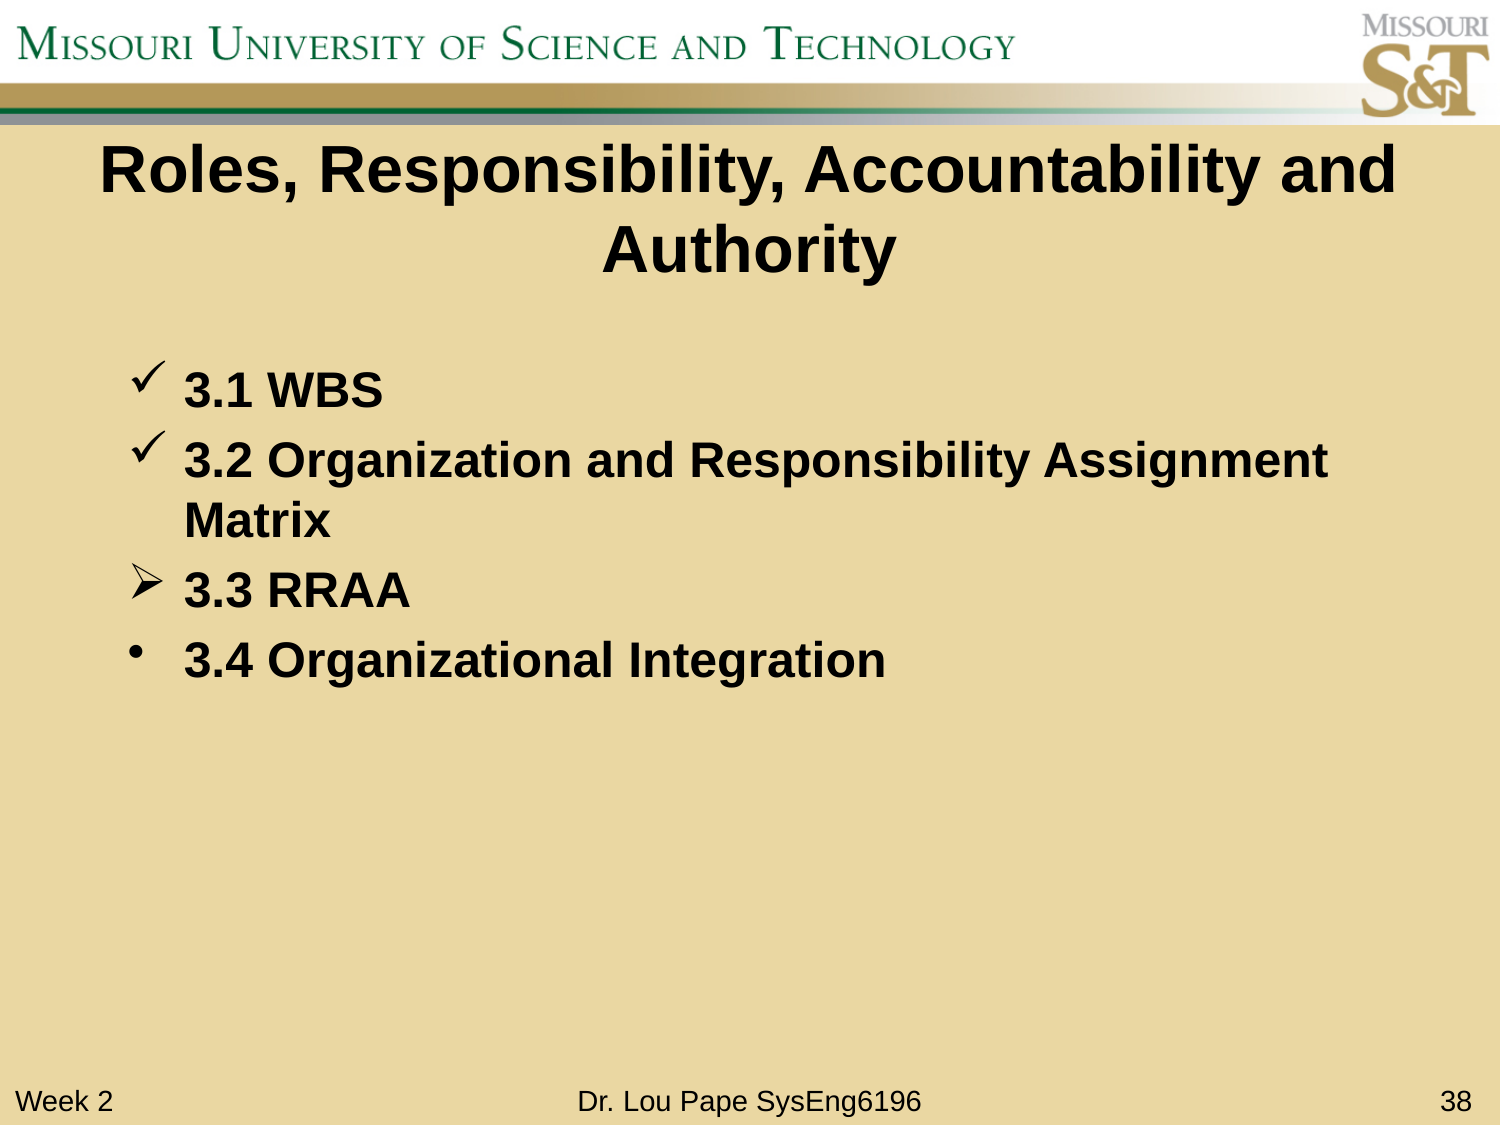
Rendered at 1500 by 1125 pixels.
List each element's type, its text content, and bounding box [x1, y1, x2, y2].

slide_number Week 2 [0, 1074, 112, 1125]
picture [0, 0, 1500, 125]
slide_number 38 [1401, 1074, 1488, 1125]
title Roles, Responsibility, Accountability and Authority [62, 149, 1438, 263]
list 3.1 WBS 3.2 Organization and Responsibility Assignment Matrix 3.3 RRAA 3.4 Organizational Integration [112, 349, 1401, 1125]
